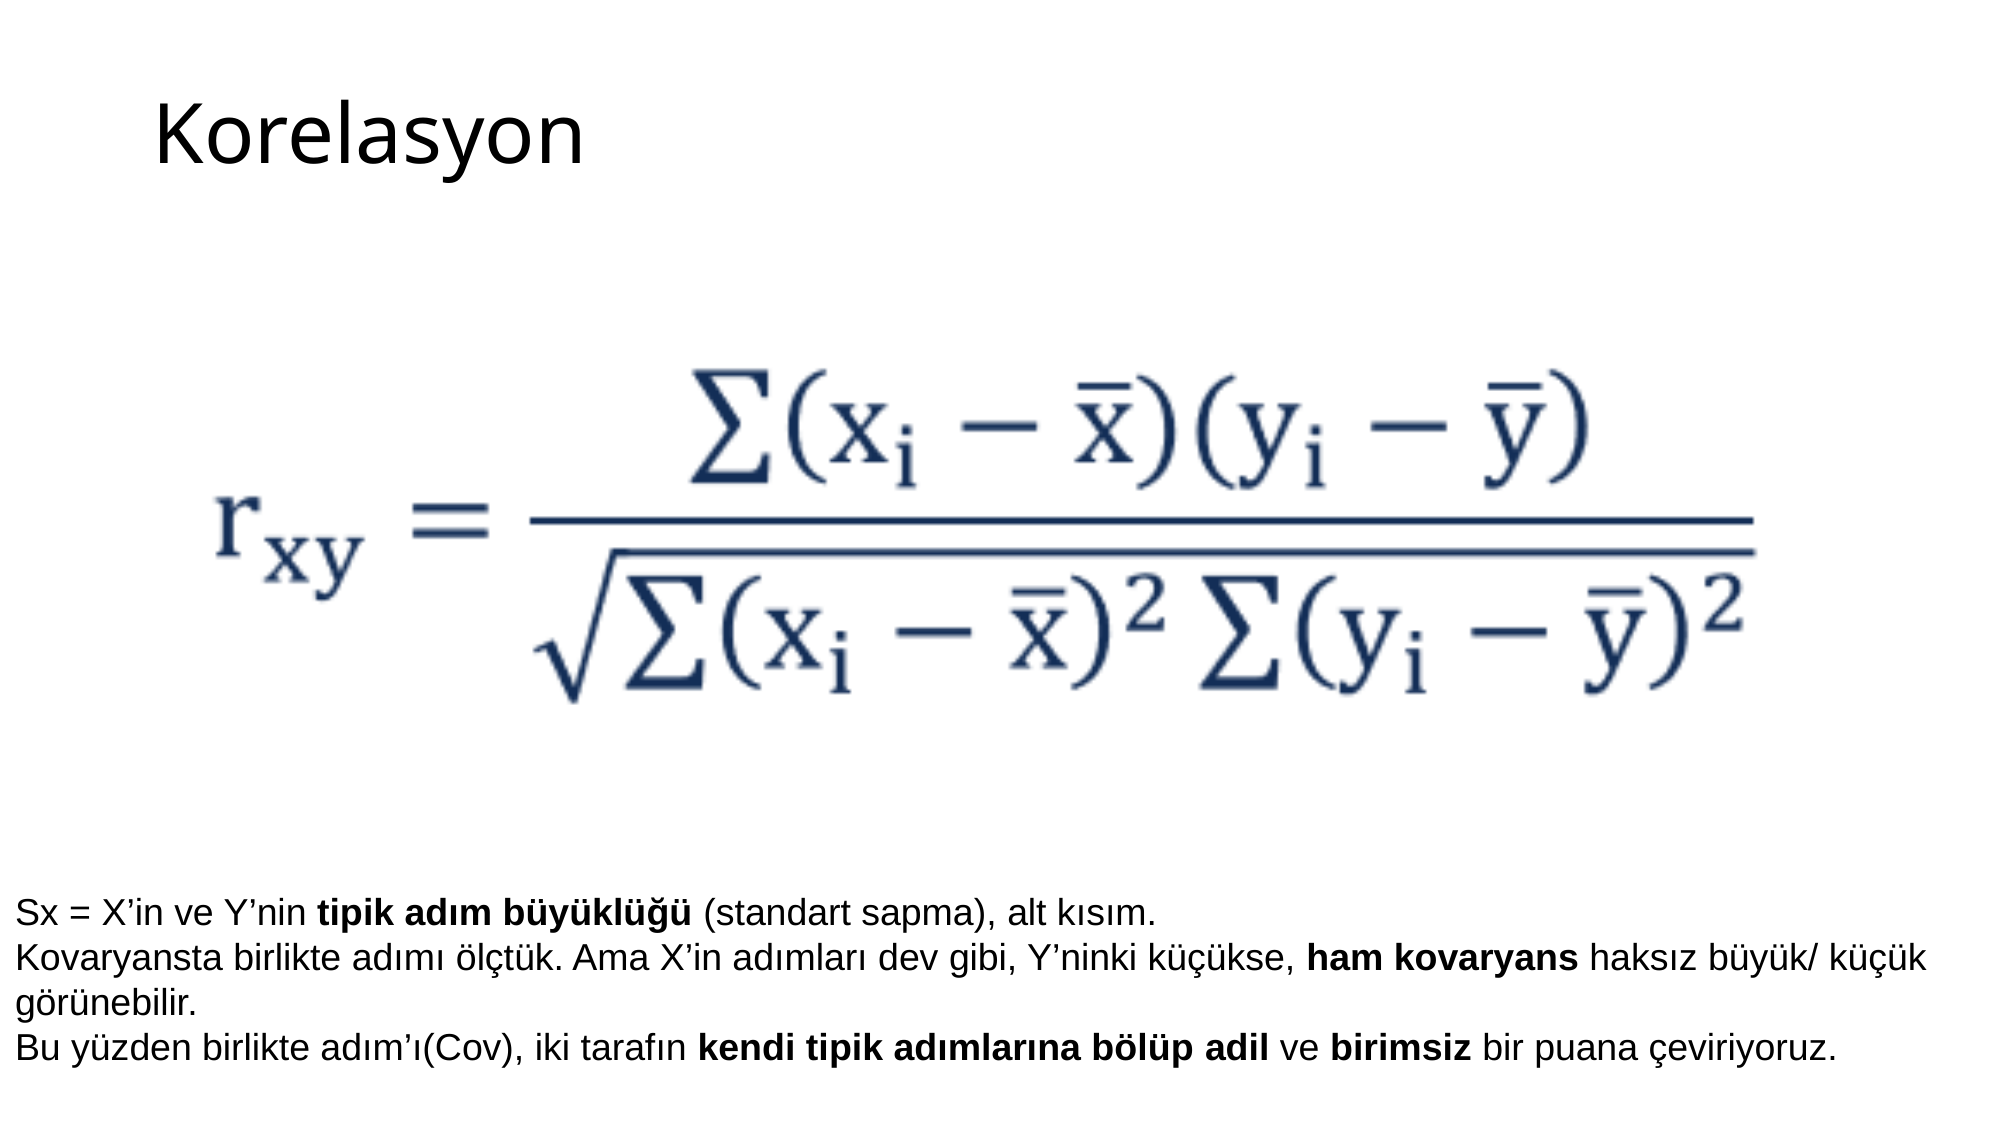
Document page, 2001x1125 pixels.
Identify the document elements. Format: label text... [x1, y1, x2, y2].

text_box Sx = X’in ve Y’nin tipik adım büyüklüğü (standart sapma), alt kısım. Kovaryansta birlikte adımı ölçtük. Ama X’in adımları dev gibi, Y’ninki küçükse, ham kovaryans haksız büyük/ küçük görünebilir. Bu yüzden birlikte adım’ı(Cov), iki tarafın kendi tipik adımlarına bölüp adil ve birimsiz bir puana çeviriyoruz. [0, 880, 2000, 1076]
text_box Korelasyon [138, 72, 602, 188]
picture [59, 321, 1796, 767]
